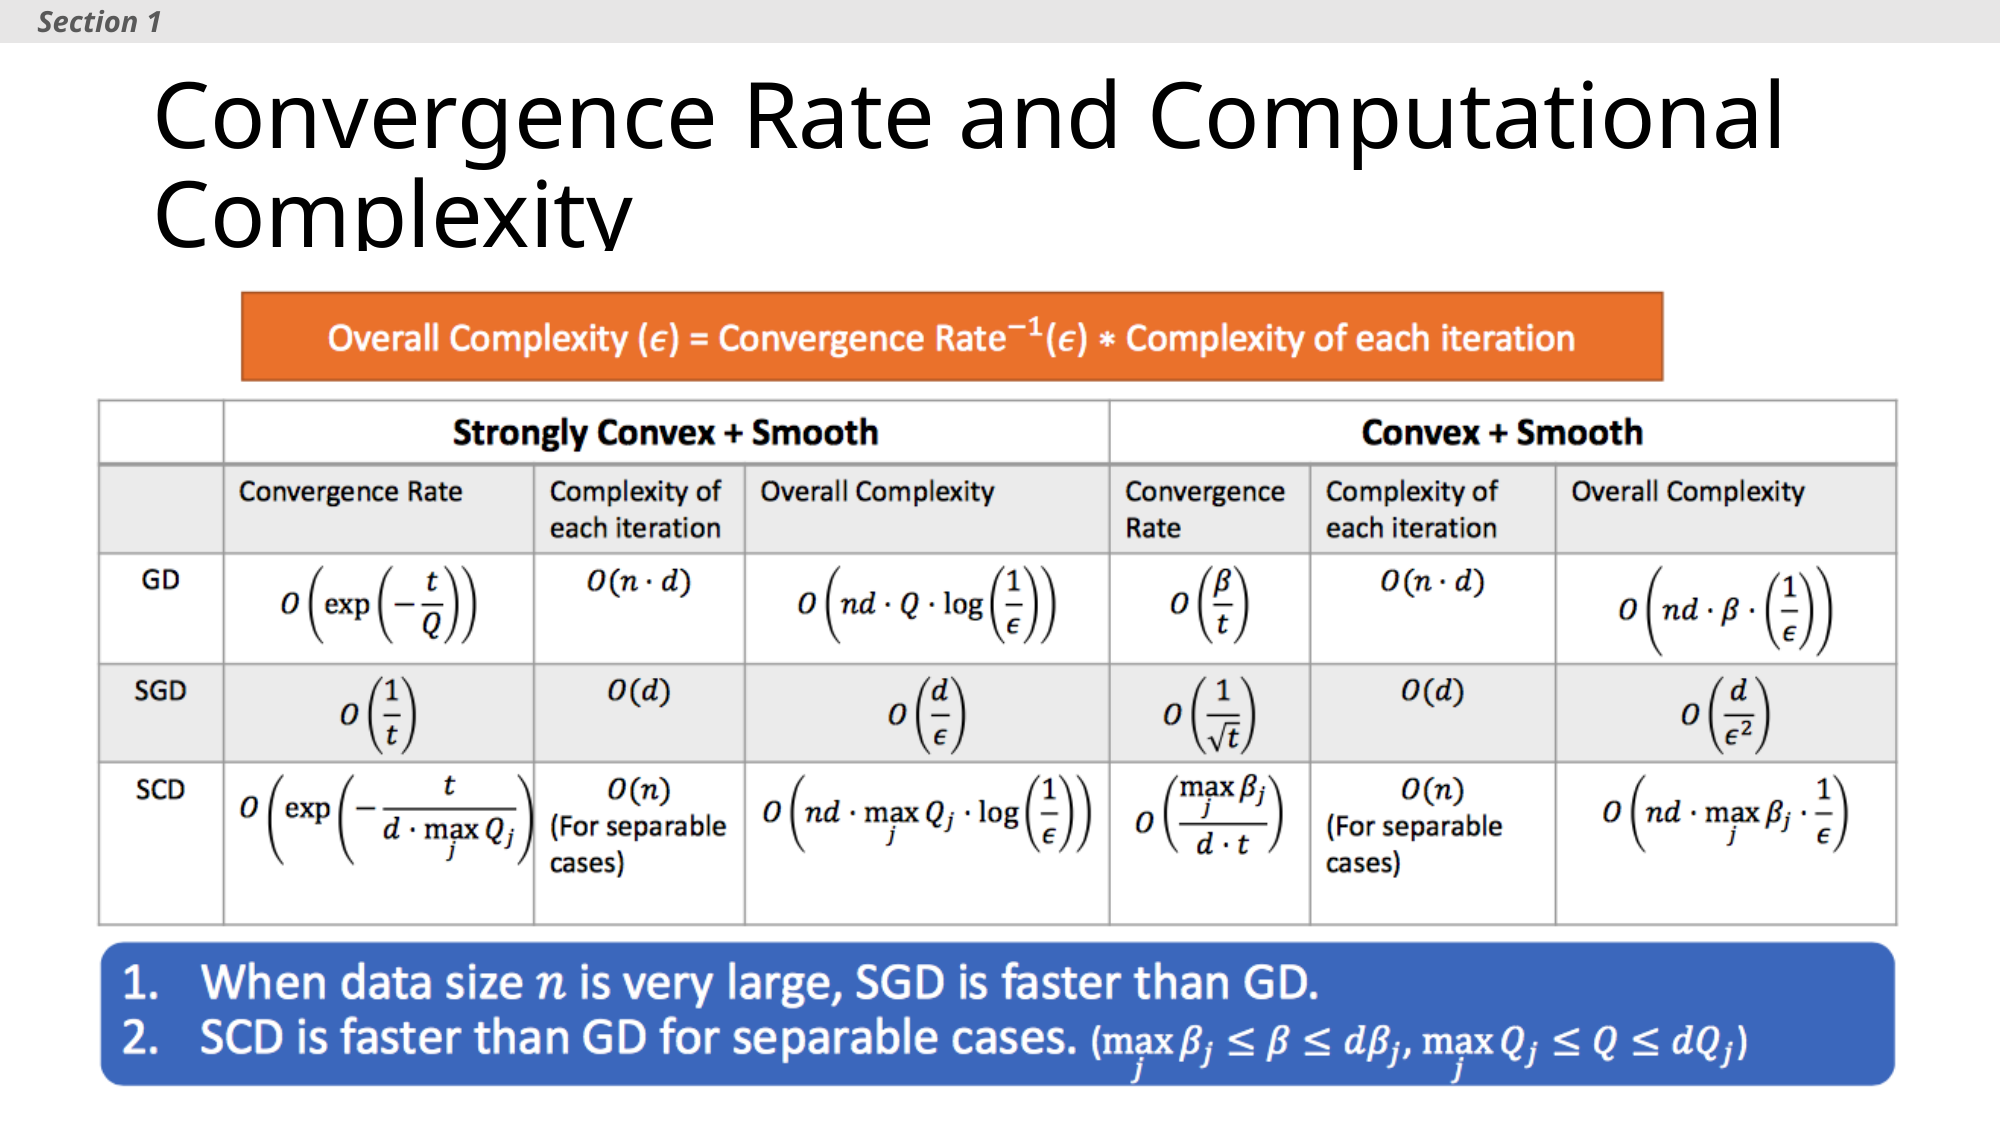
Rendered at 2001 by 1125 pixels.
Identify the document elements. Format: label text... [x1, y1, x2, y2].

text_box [0, 0, 2000, 47]
title Convergence Rate and Computational Complexity [137, 59, 1863, 251]
picture [68, 251, 1932, 1103]
